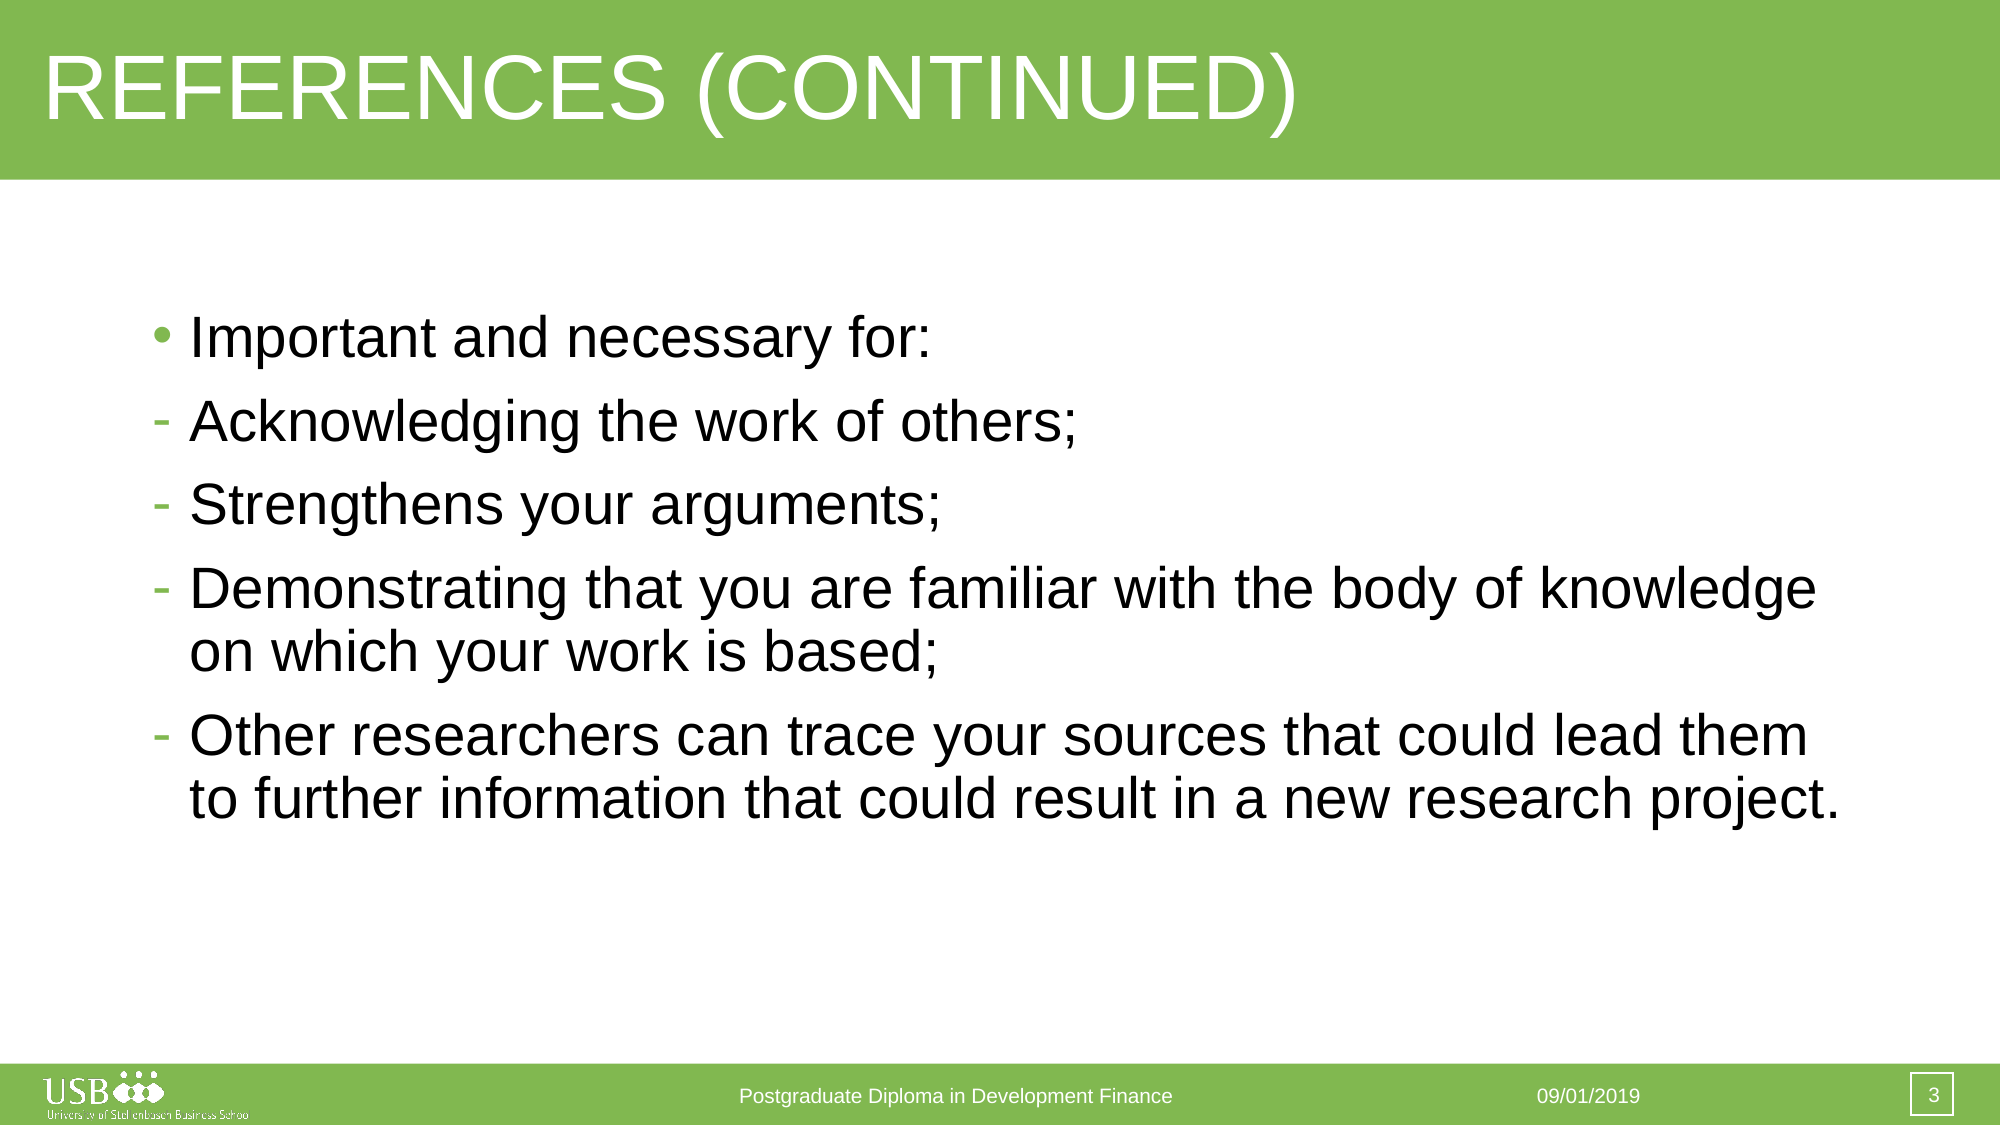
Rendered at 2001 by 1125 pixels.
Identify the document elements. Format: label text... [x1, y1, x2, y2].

picture [43, 1071, 250, 1121]
list Important and necessary for: Acknowledging the work of others; Strengthens your arguments; Demonstrating that you are familiar with the body of knowledge on which your work is based; Other researchers can trace your sources that could lead them to further information that could result in a new research project. [137, 299, 1863, 1014]
slide_number 3 [1898, 1074, 1970, 1125]
title REFERENCES (CONTINUED) [26, 0, 1845, 180]
